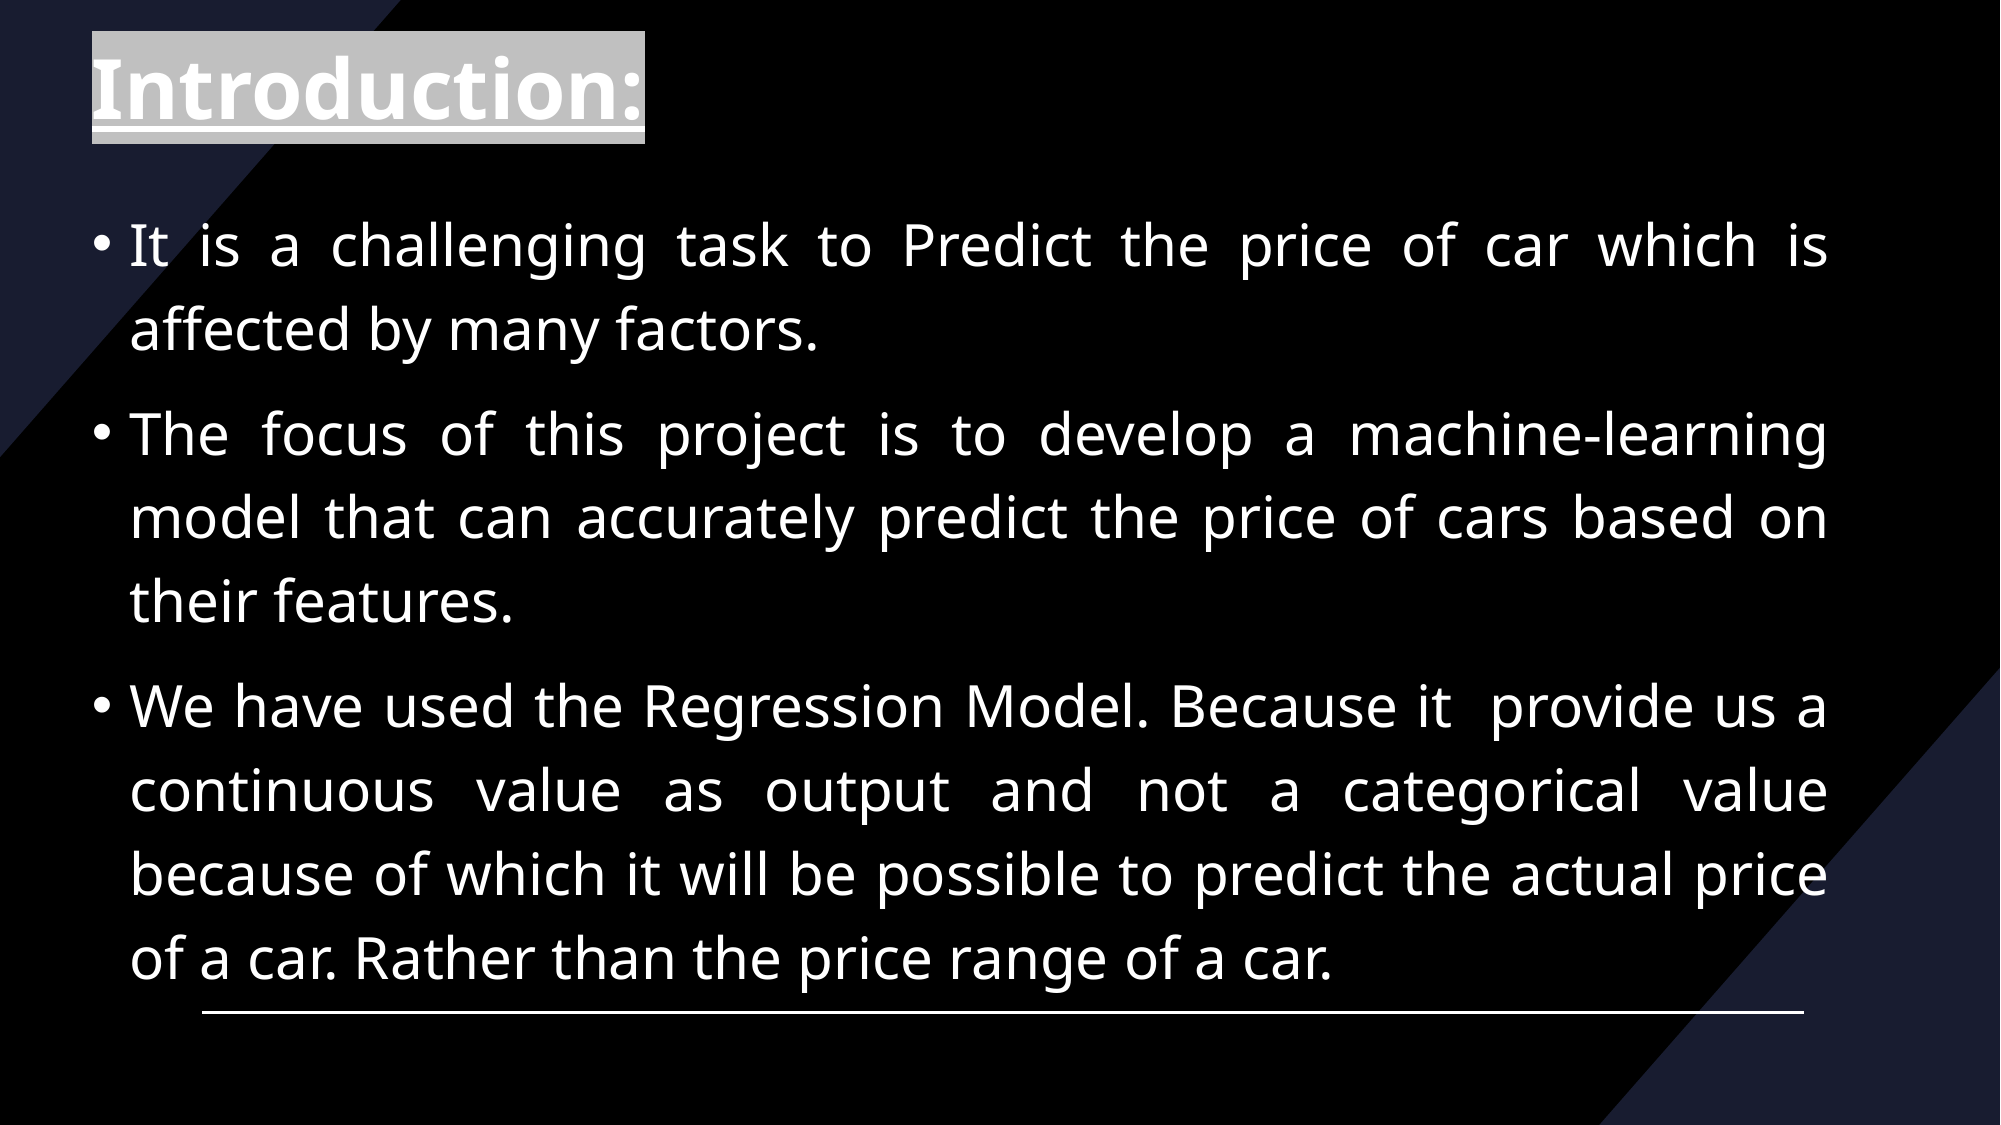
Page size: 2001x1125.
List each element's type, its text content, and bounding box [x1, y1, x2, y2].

title Introduction: [76, 24, 1702, 186]
list It is a challenging task to Predict the price of car which is affected by many factors. The focus of this project is to develop a machine-learning model that can accurately predict the price of cars based on their features. We have used the Regression Model. Because it provide us a continuous value as output and not a categorical value because of which it will be possible to predict the actual price of a car. Rather than the price range of a car. [76, 186, 1845, 979]
